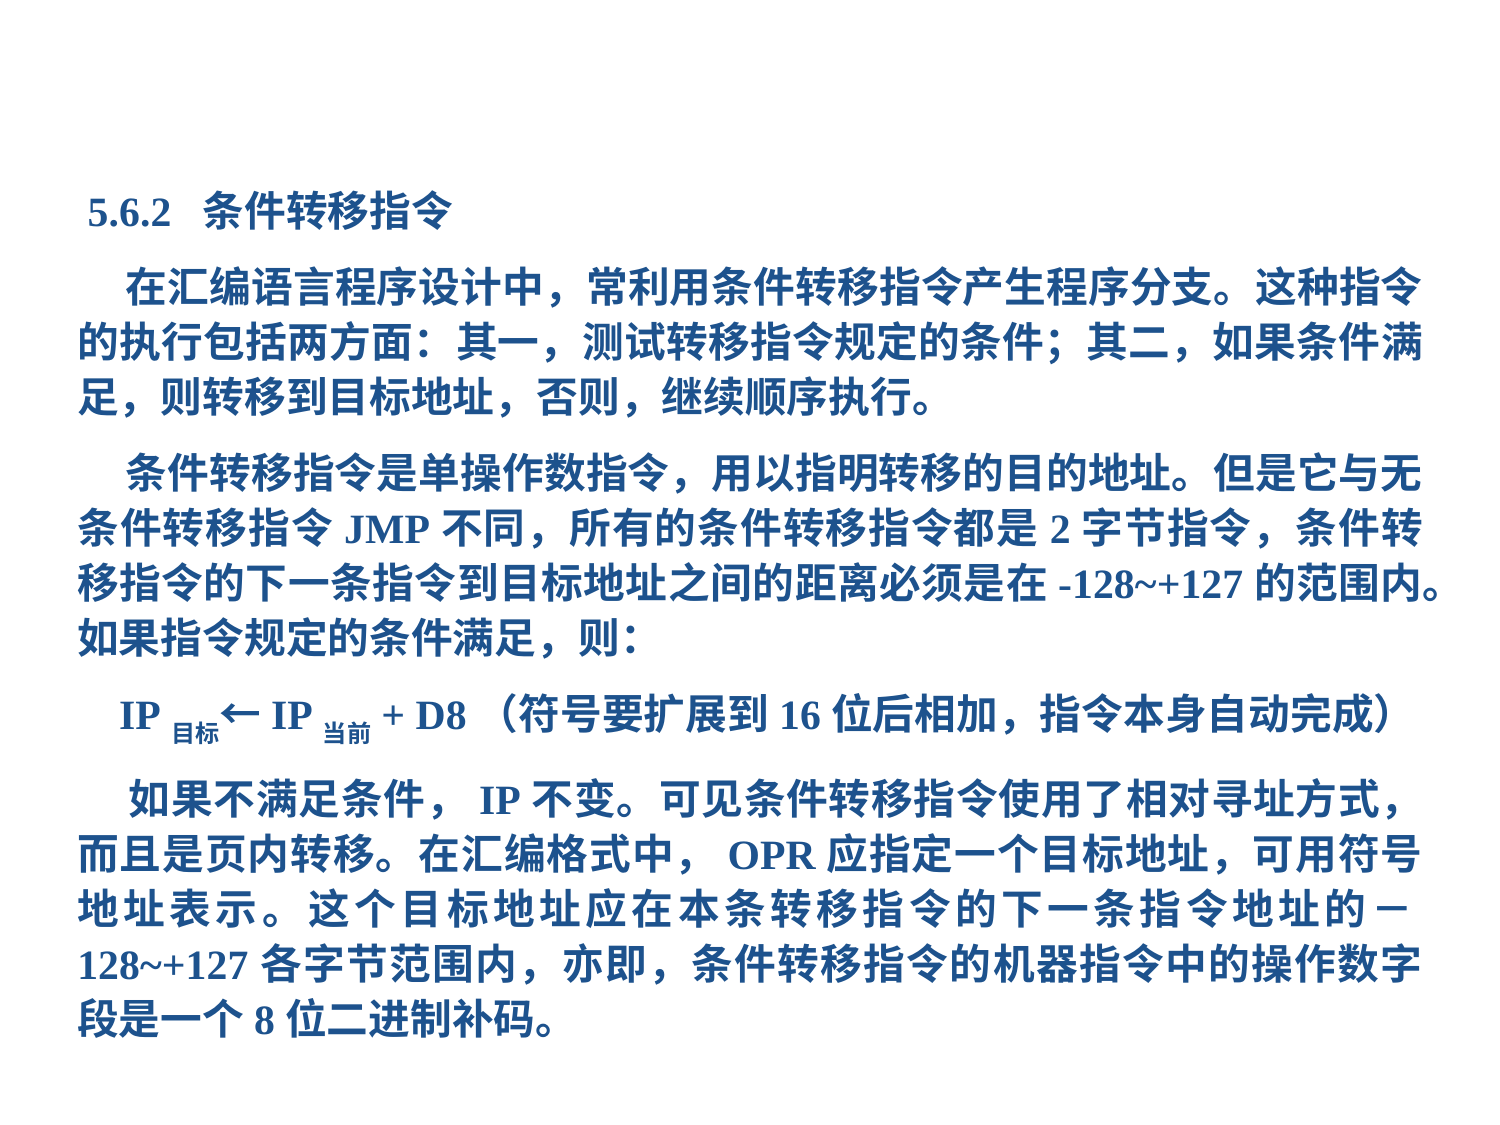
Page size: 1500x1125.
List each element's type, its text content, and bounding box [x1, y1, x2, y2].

text_box 5.6.2 条件转移指令 在汇编语言程序设计中，常利用条件转移指令产生程序分支。这种指令的执行包括两方面：其一，测试转移指令规定的条件；其二，如果条件满足，则转移到目标地址，否则，继续顺序执行。 条件转移指令是单操作数指令，用以指明转移的目的地址。但是它与无条件转移指令JMP不同，所有的条件转移指令都是2字节指令，条件转移指令的下一条指令到目标地址之间的距离必须是在-128~+127的范围内。如果指令规定的条件满足，则： IP目标←IP当前+ D8（符号要扩展到16位后相加，指令本身自动完成） 如果不满足条件，IP不变。可见条件转移指令使用了相对寻址方式，而且是页内转移。在汇编格式中，OPR应指定一个目标地址，可用符号地址表示。这个目标地址应在本条转移指令的下一条指令地址的－128~+127各字节范围内，亦即，条件转移指令的机器指令中的操作数字段是一个8位二进制补码。 [62, 172, 1438, 1051]
